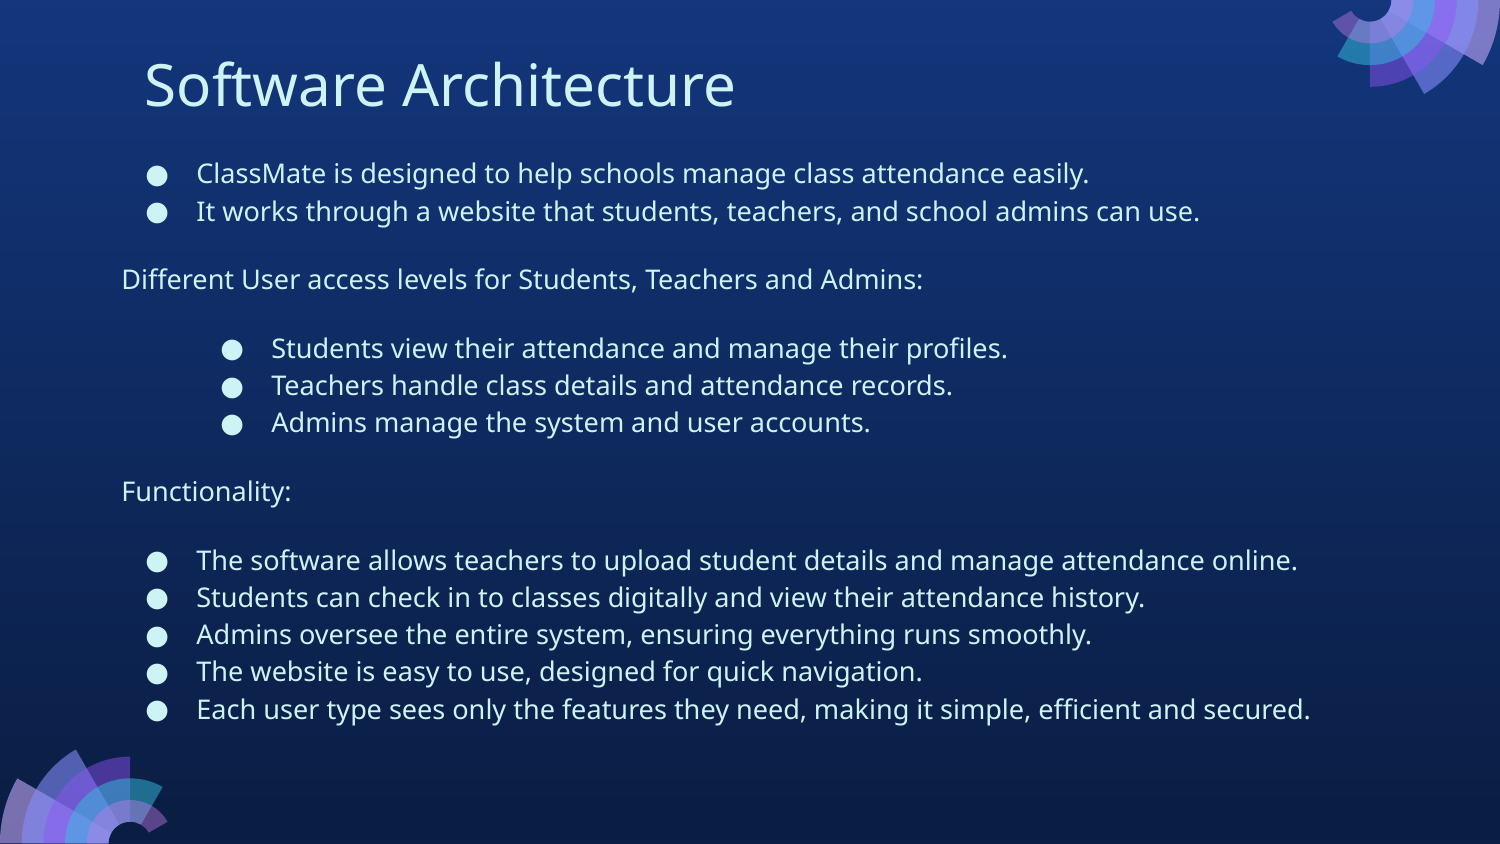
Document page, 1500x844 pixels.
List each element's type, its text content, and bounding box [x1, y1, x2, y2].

title Software Architecture [129, 33, 1394, 128]
text_box ClassMate is designed to help schools manage class attendance easily. It works through a website that students, teachers, and school admins can use. Different User access levels for Students, Teachers and Admins: Students view their attendance and manage their profiles. Teachers handle class details and attendance records. Admins manage the system and user accounts. Functionality: The software allows teachers to upload student details and manage attendance online. Students can check in to classes digitally and view their attendance history. Admins oversee the entire system, ensuring everything runs smoothly. The website is easy to use, designed for quick navigation. Each user type sees only the features they need, making it simple, efficient and secured. [106, 136, 1394, 740]
